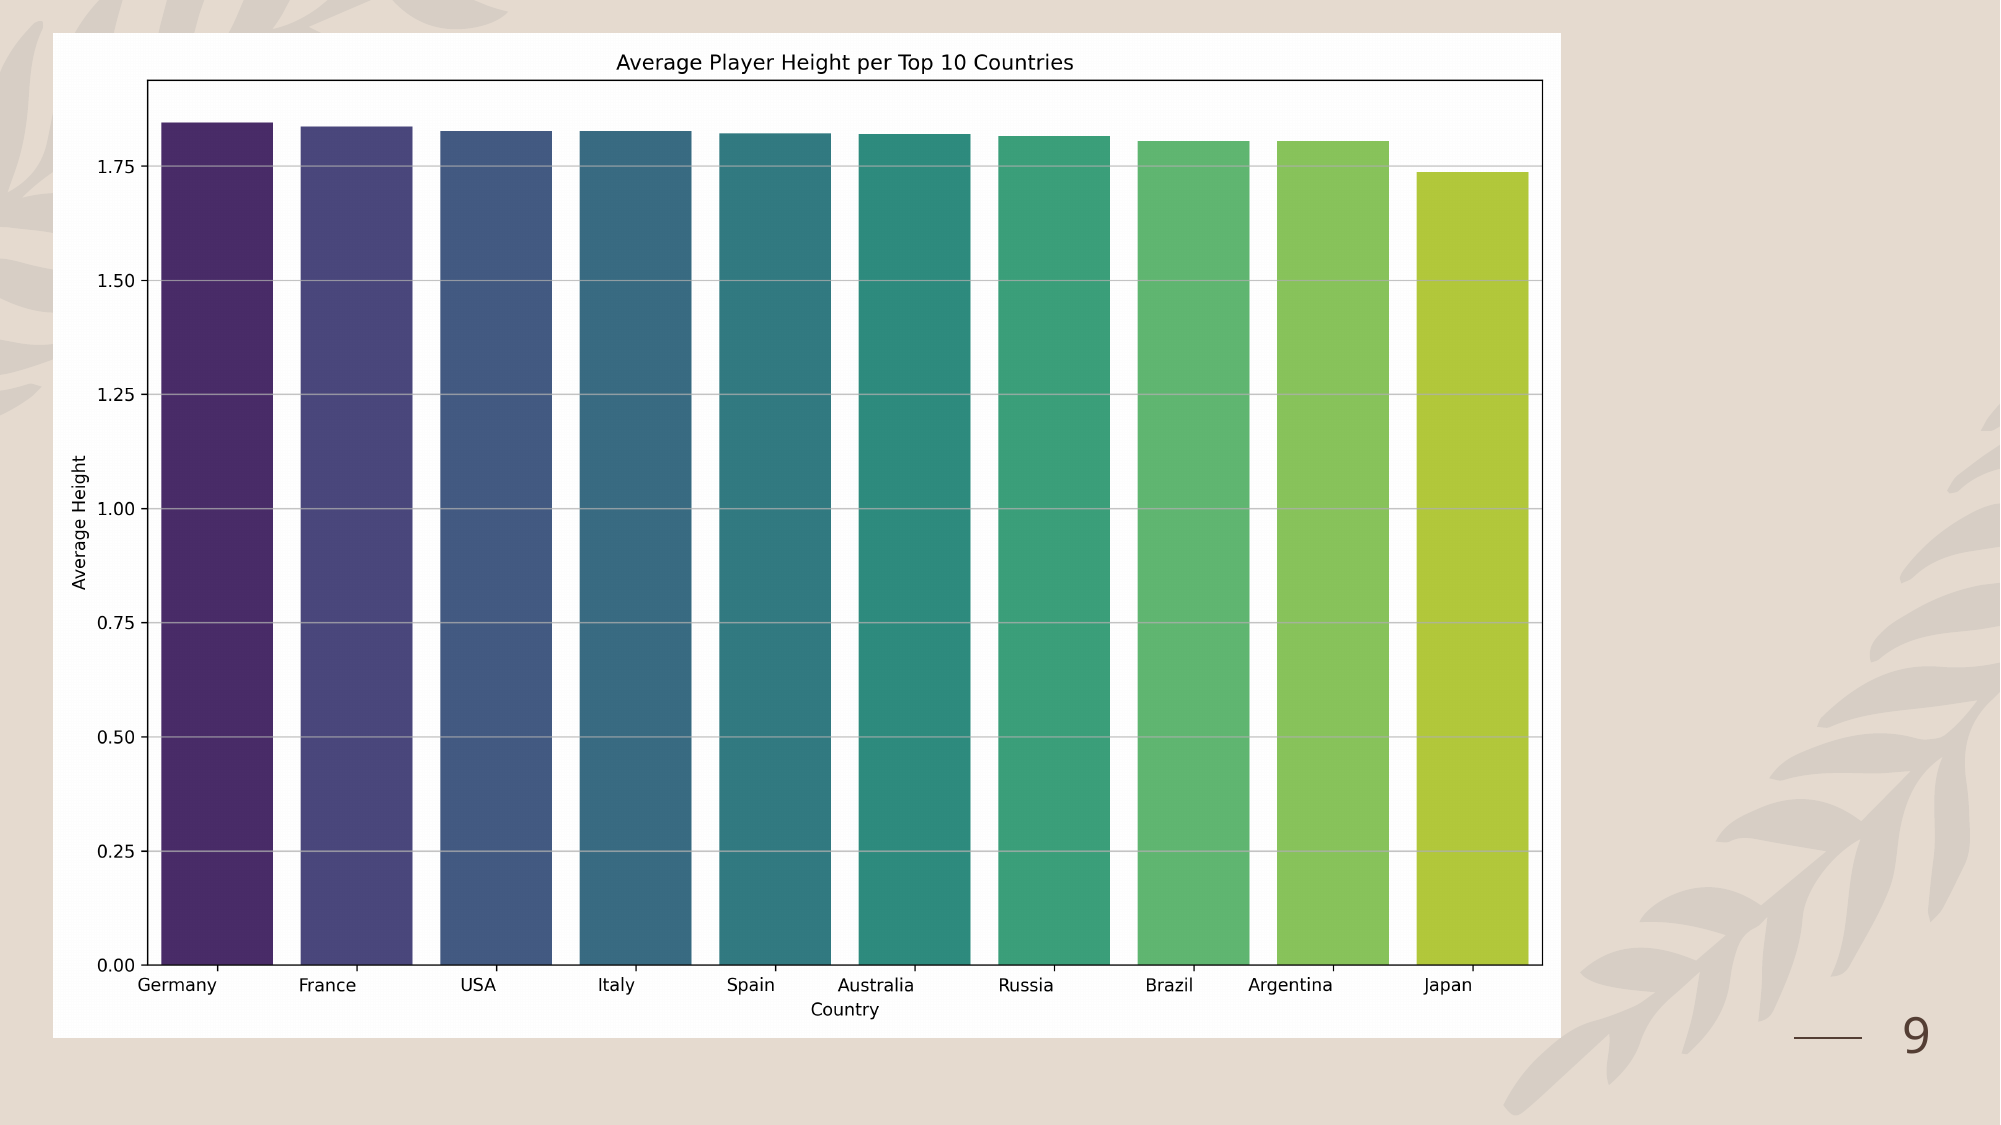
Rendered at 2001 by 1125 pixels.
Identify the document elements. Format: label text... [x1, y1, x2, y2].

slide_number 9 [1862, 964, 1971, 1112]
picture [53, 33, 1561, 1038]
